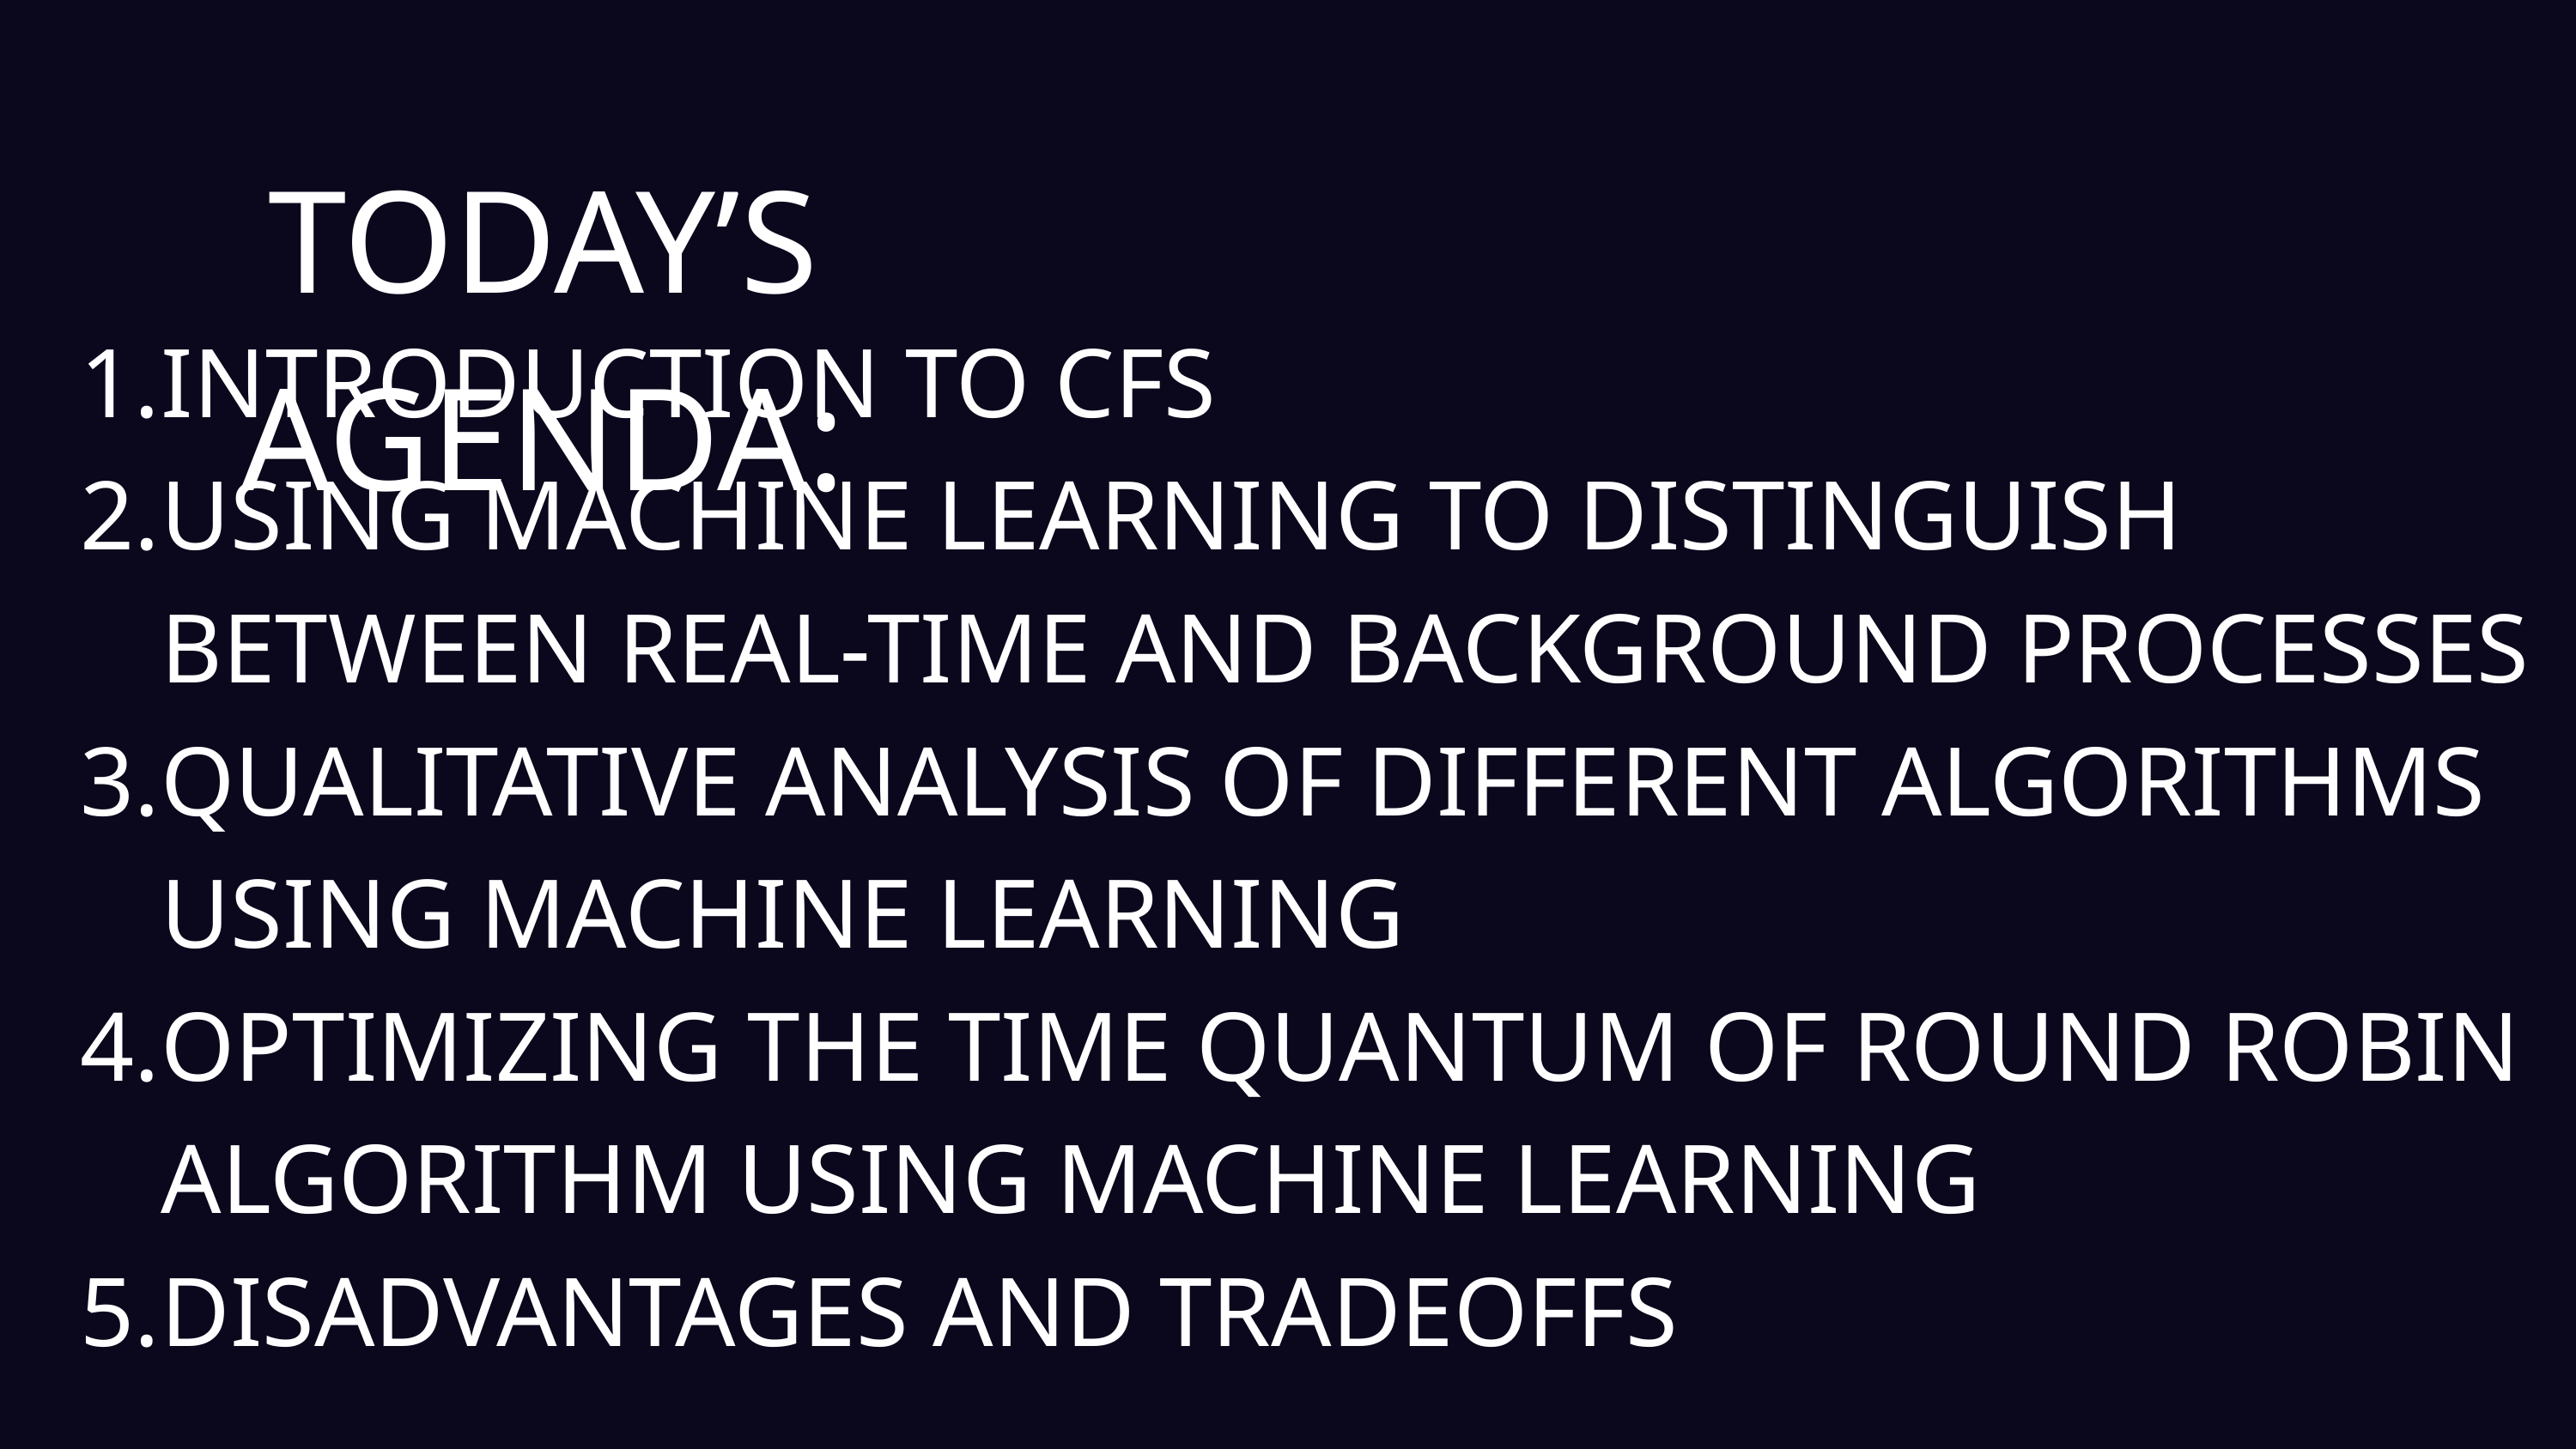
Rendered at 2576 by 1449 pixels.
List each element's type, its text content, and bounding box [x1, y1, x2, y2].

text_box TODAY’S AGENDA: [155, 123, 933, 303]
text_box INTRODUCTION TO CFS USING MACHINE LEARNING TO DISTINGUISH BETWEEN REAL-TIME AND BACKGROUND PROCESSES QUALITATIVE ANALYSIS OF DIFFERENT ALGORITHMS USING MACHINE LEARNING OPTIMIZING THE TIME QUANTUM OF ROUND ROBIN ALGORITHM USING MACHINE LEARNING DISADVANTAGES AND TRADEOFFS [0, 303, 2576, 1366]
